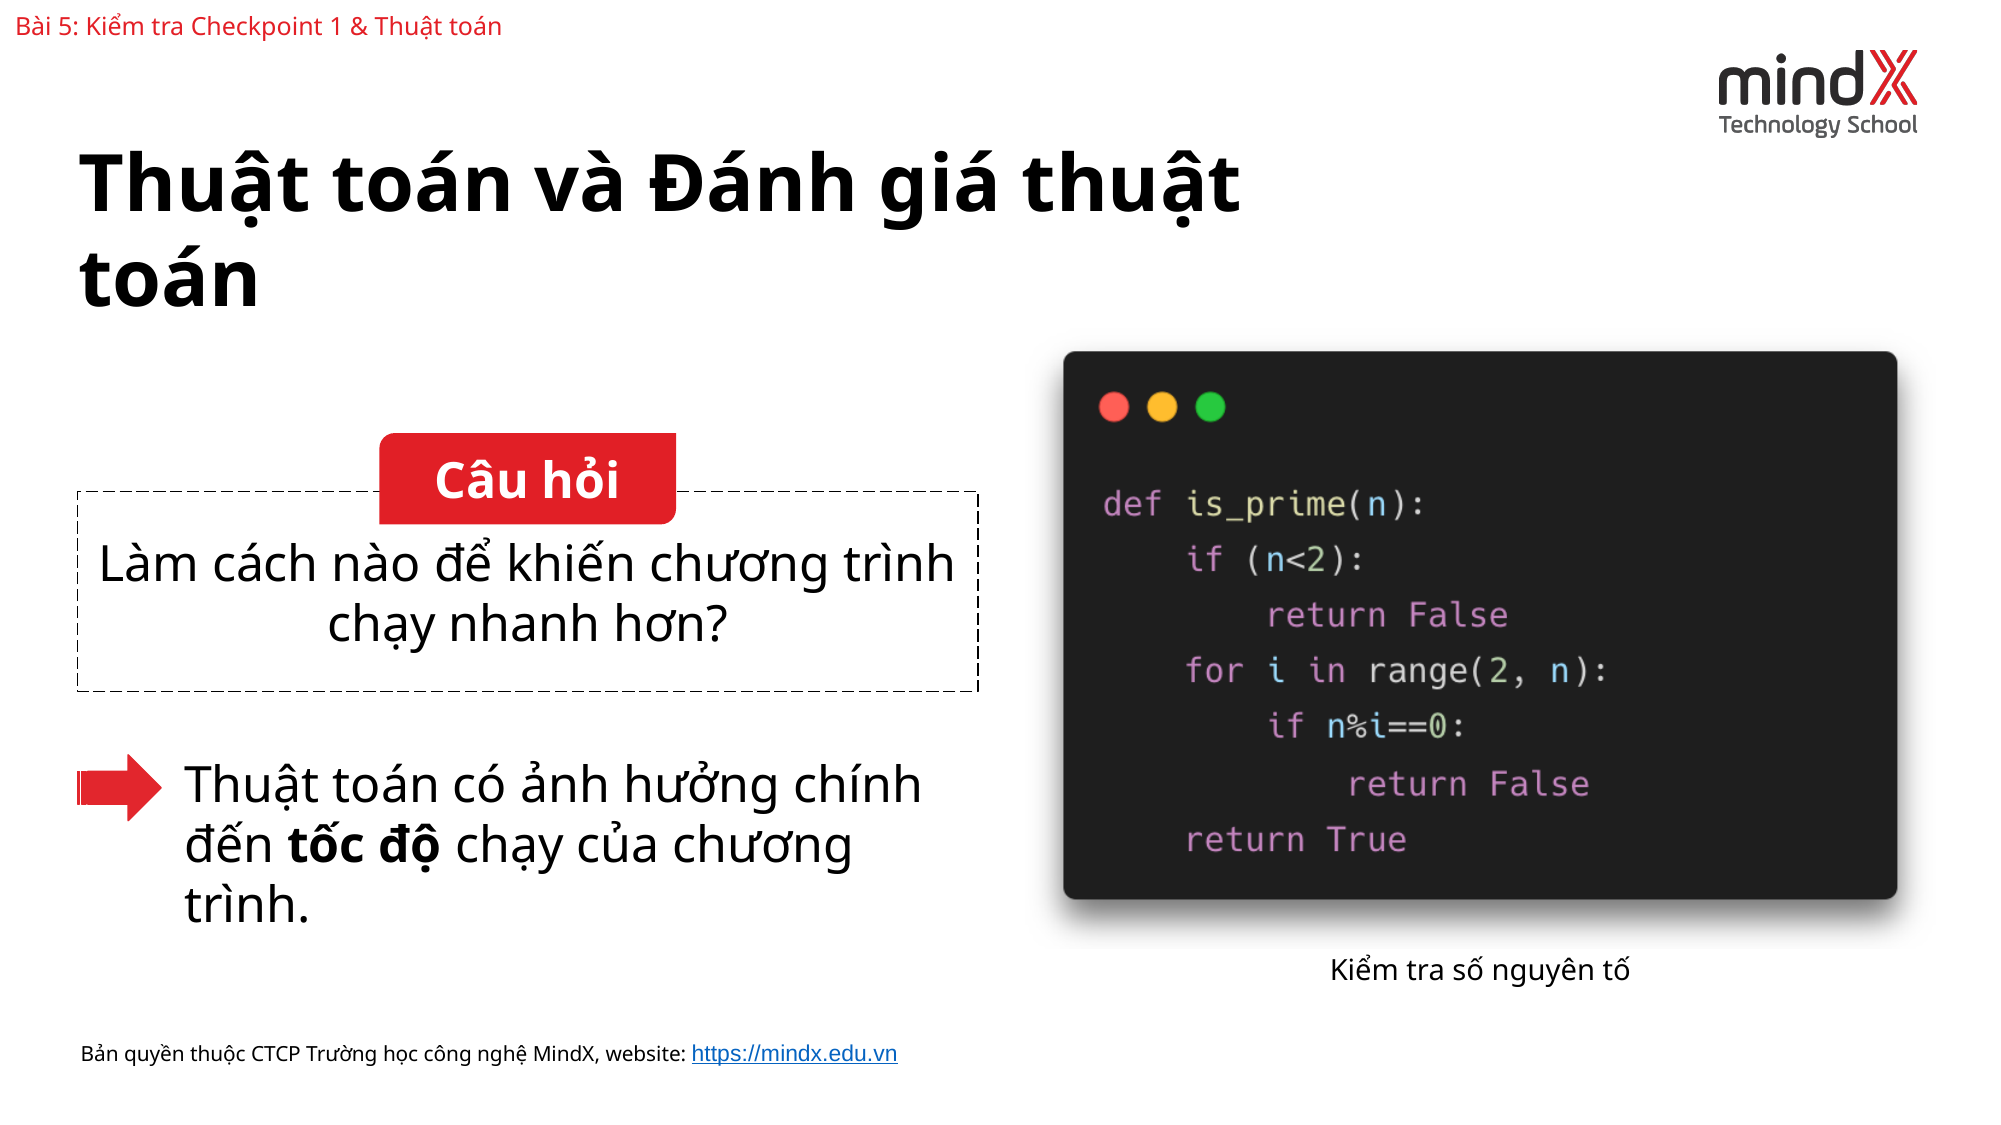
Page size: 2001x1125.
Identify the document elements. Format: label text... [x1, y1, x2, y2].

text_box [81, 771, 86, 805]
text_box [87, 754, 161, 821]
picture [1719, 50, 1918, 138]
text_box Làm cách nào để khiến chương trình chạy nhanh hơn? [77, 491, 978, 692]
text_box Kiểm tra số nguyên tố [1180, 957, 1781, 1001]
text_box Câu hỏi [379, 433, 677, 525]
text_box Thuật toán và Đánh giá thuật toán [63, 124, 1453, 330]
text_box Bài 5: Kiểm tra Checkpoint 1 & Thuật toán [0, 0, 540, 54]
text_box Bản quyền thuộc CTCP Trường học công nghệ MindX, website: https://mindx.edu.vn [65, 1026, 1100, 1092]
picture [1024, 314, 1937, 949]
text_box Thuật toán có ảnh hưởng chính đến tốc độ chạy của chương trình. [169, 737, 978, 922]
